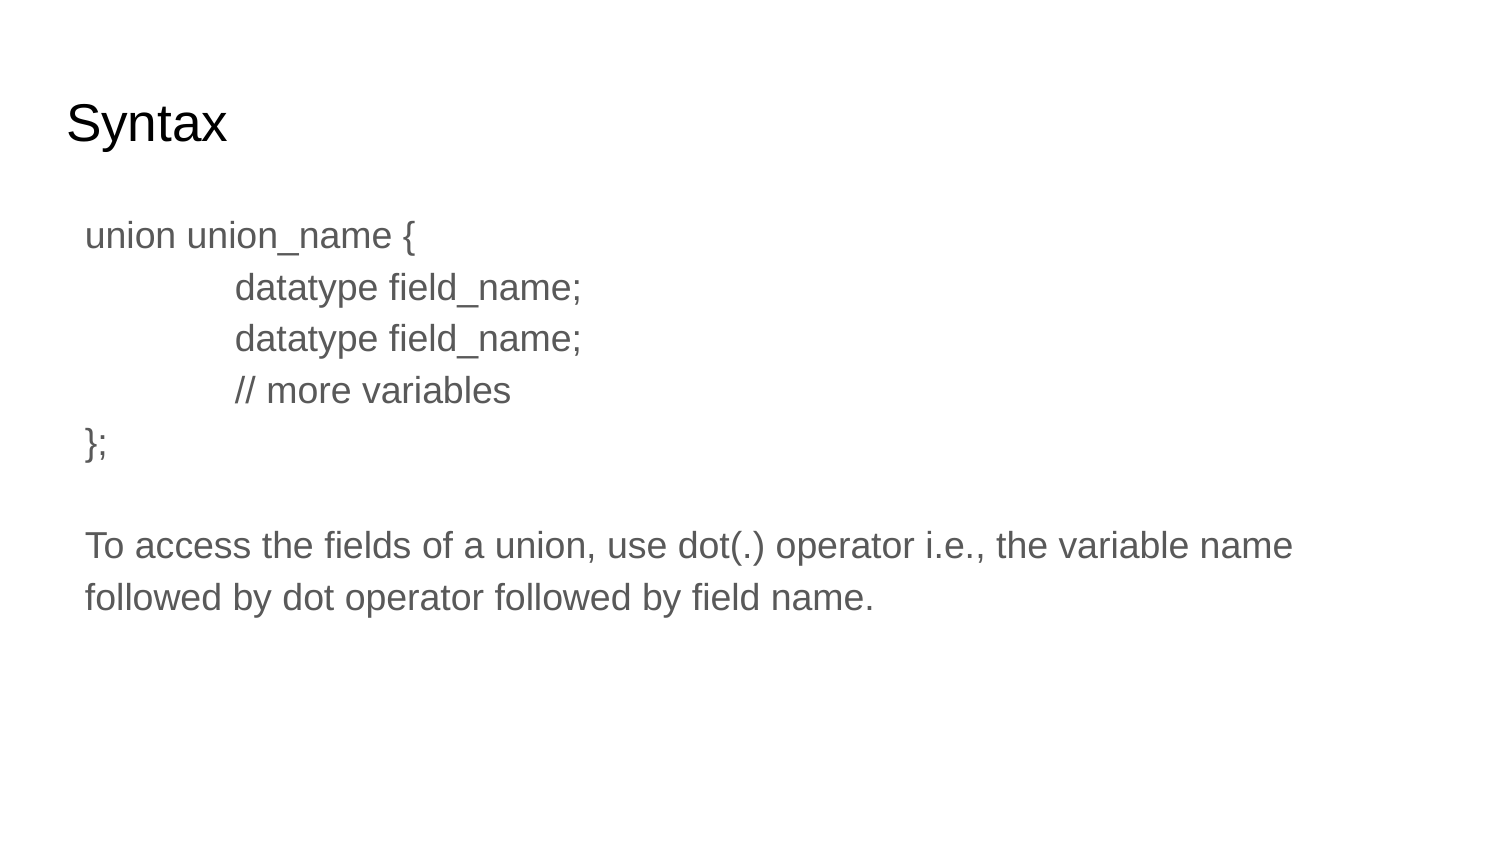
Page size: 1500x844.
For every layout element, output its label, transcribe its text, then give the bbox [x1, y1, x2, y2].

title Syntax [51, 72, 1449, 167]
list union union_name { datatype field_name; datatype field_name; // more variables }; To access the fields of a union, use dot(.) operator i.e., the variable name followed by dot operator followed by field name. [51, 189, 1449, 750]
